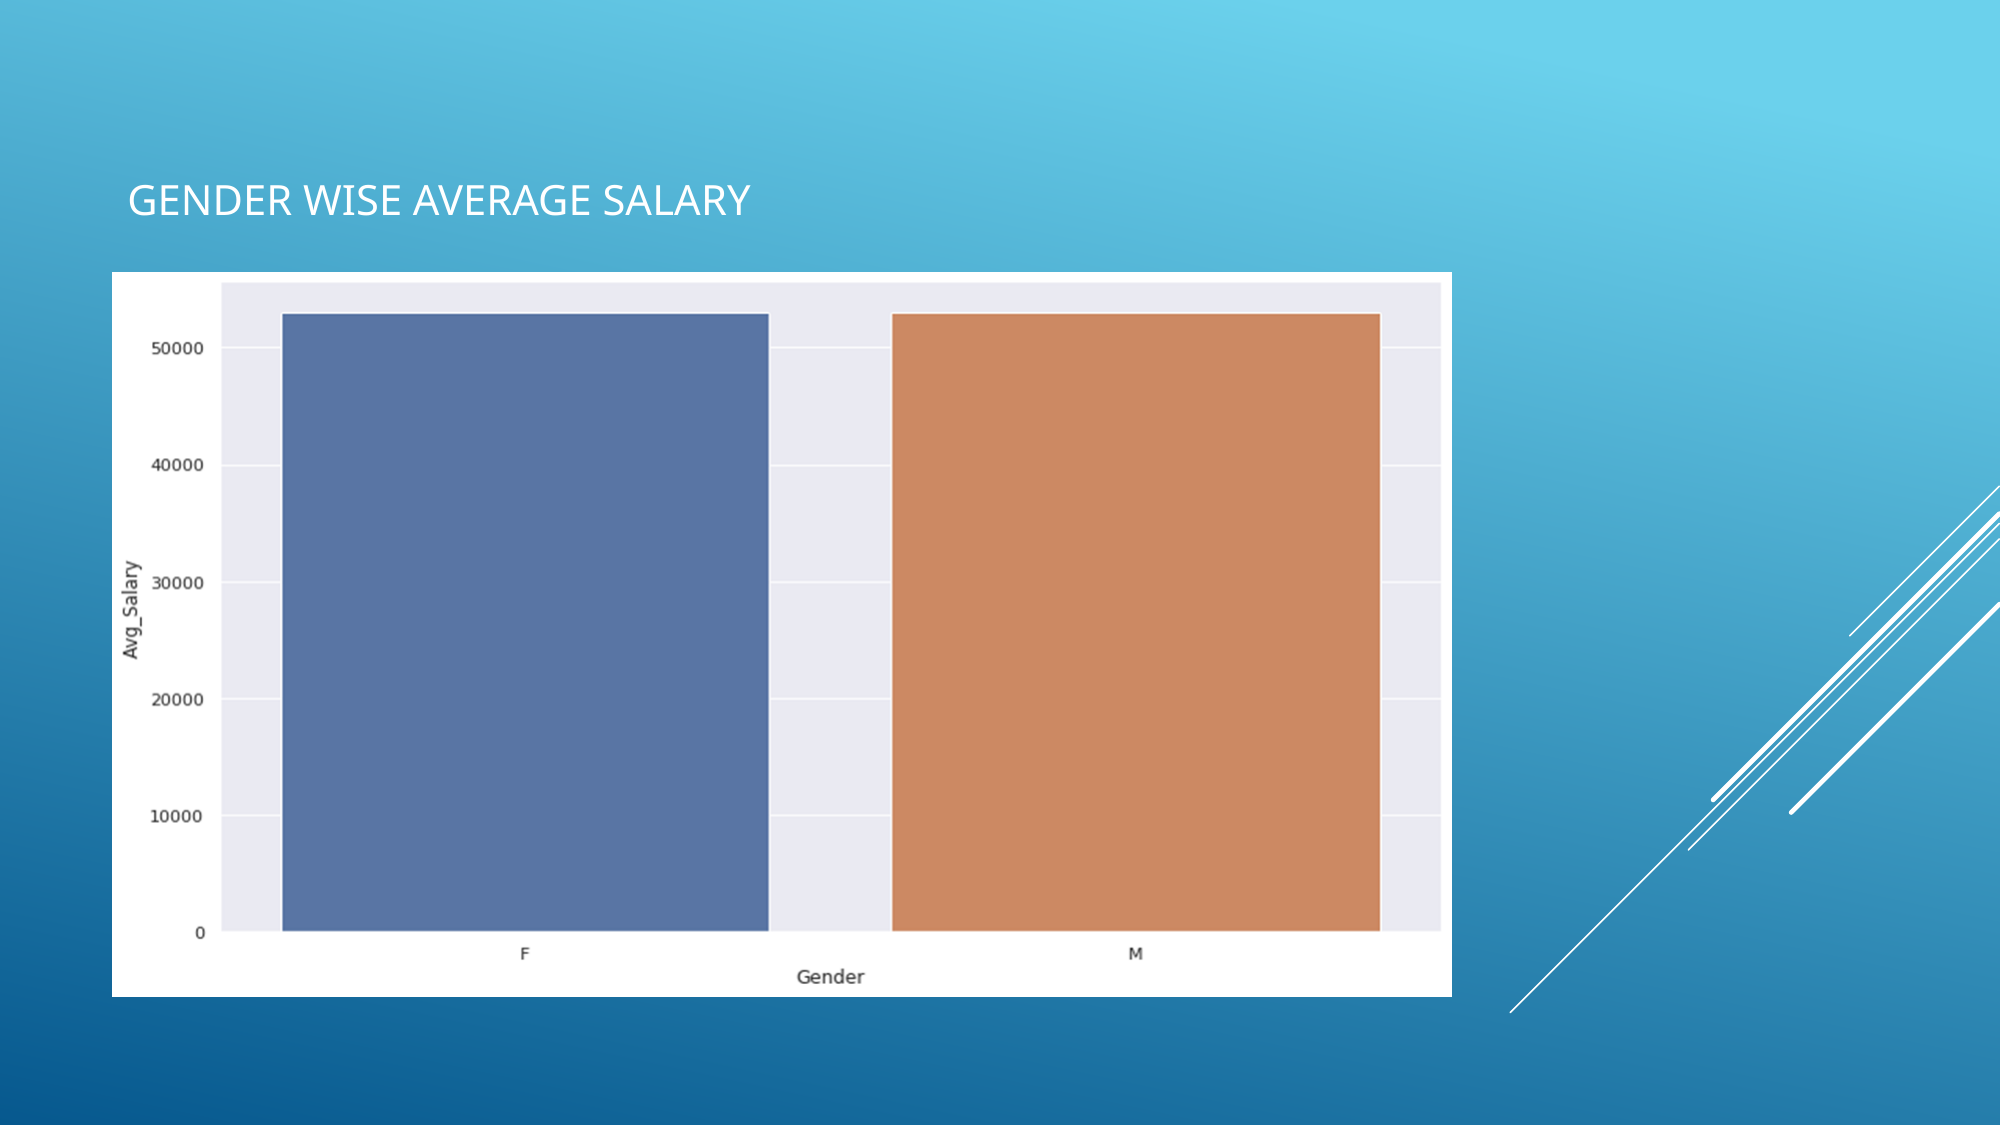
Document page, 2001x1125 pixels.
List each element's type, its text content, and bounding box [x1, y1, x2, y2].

picture [111, 272, 1452, 997]
list GENDER WISE AVERAGE SALARY [112, 112, 1513, 286]
